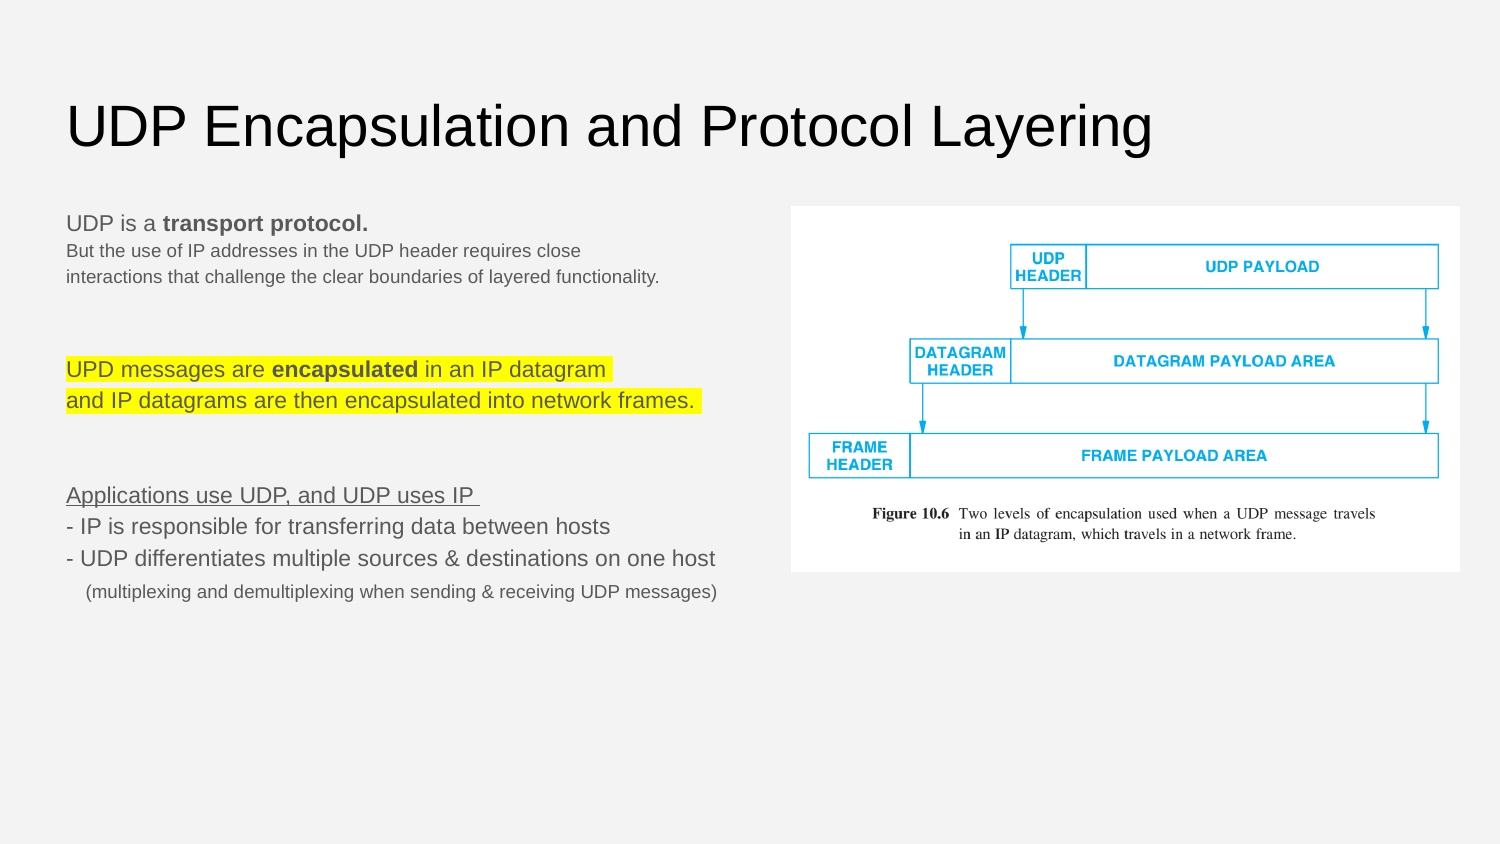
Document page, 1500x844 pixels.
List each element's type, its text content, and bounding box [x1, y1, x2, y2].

picture [791, 206, 1460, 572]
list UDP is a transport protocol. But the use of IP addresses in the UDP header requires close interactions that challenge the clear boundaries of layered functionality. UPD messages are encapsulated in an IP datagram and IP datagrams are then encapsulated into network frames. Applications use UDP, and UDP uses IP - IP is responsible for transferring data between hosts - UDP differentiates multiple sources & destinations on one host (multiplexing and demultiplexing when sending & receiving UDP messages) [51, 189, 755, 750]
title UDP Encapsulation and Protocol Layering [51, 72, 1449, 167]
